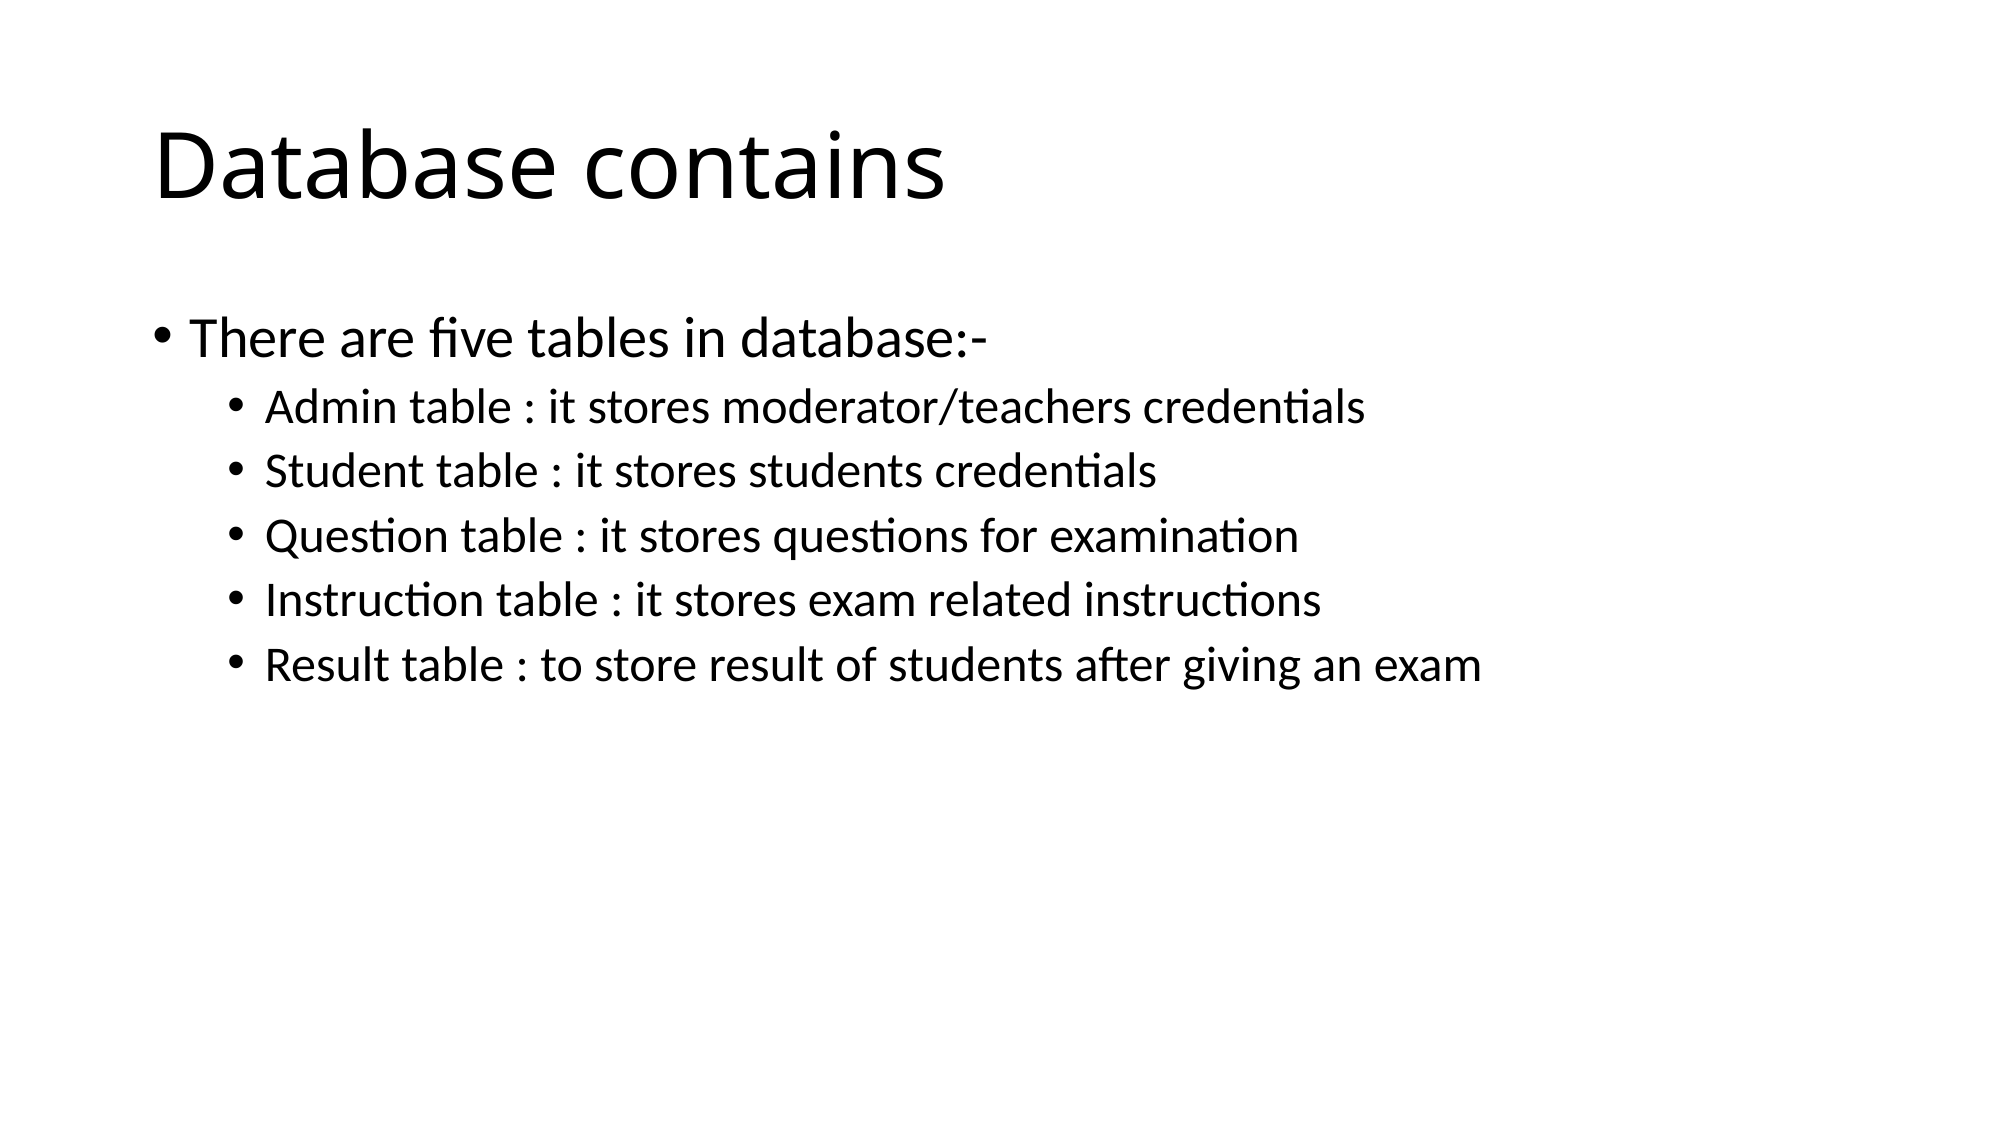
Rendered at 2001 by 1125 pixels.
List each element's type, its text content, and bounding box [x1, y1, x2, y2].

list There are five tables in database:- Admin table : it stores moderator/teachers credentials Student table : it stores students credentials Question table : it stores questions for examination Instruction table : it stores exam related instructions Result table : to store result of students after giving an exam [137, 299, 1863, 1014]
title Database contains [137, 59, 1863, 278]
